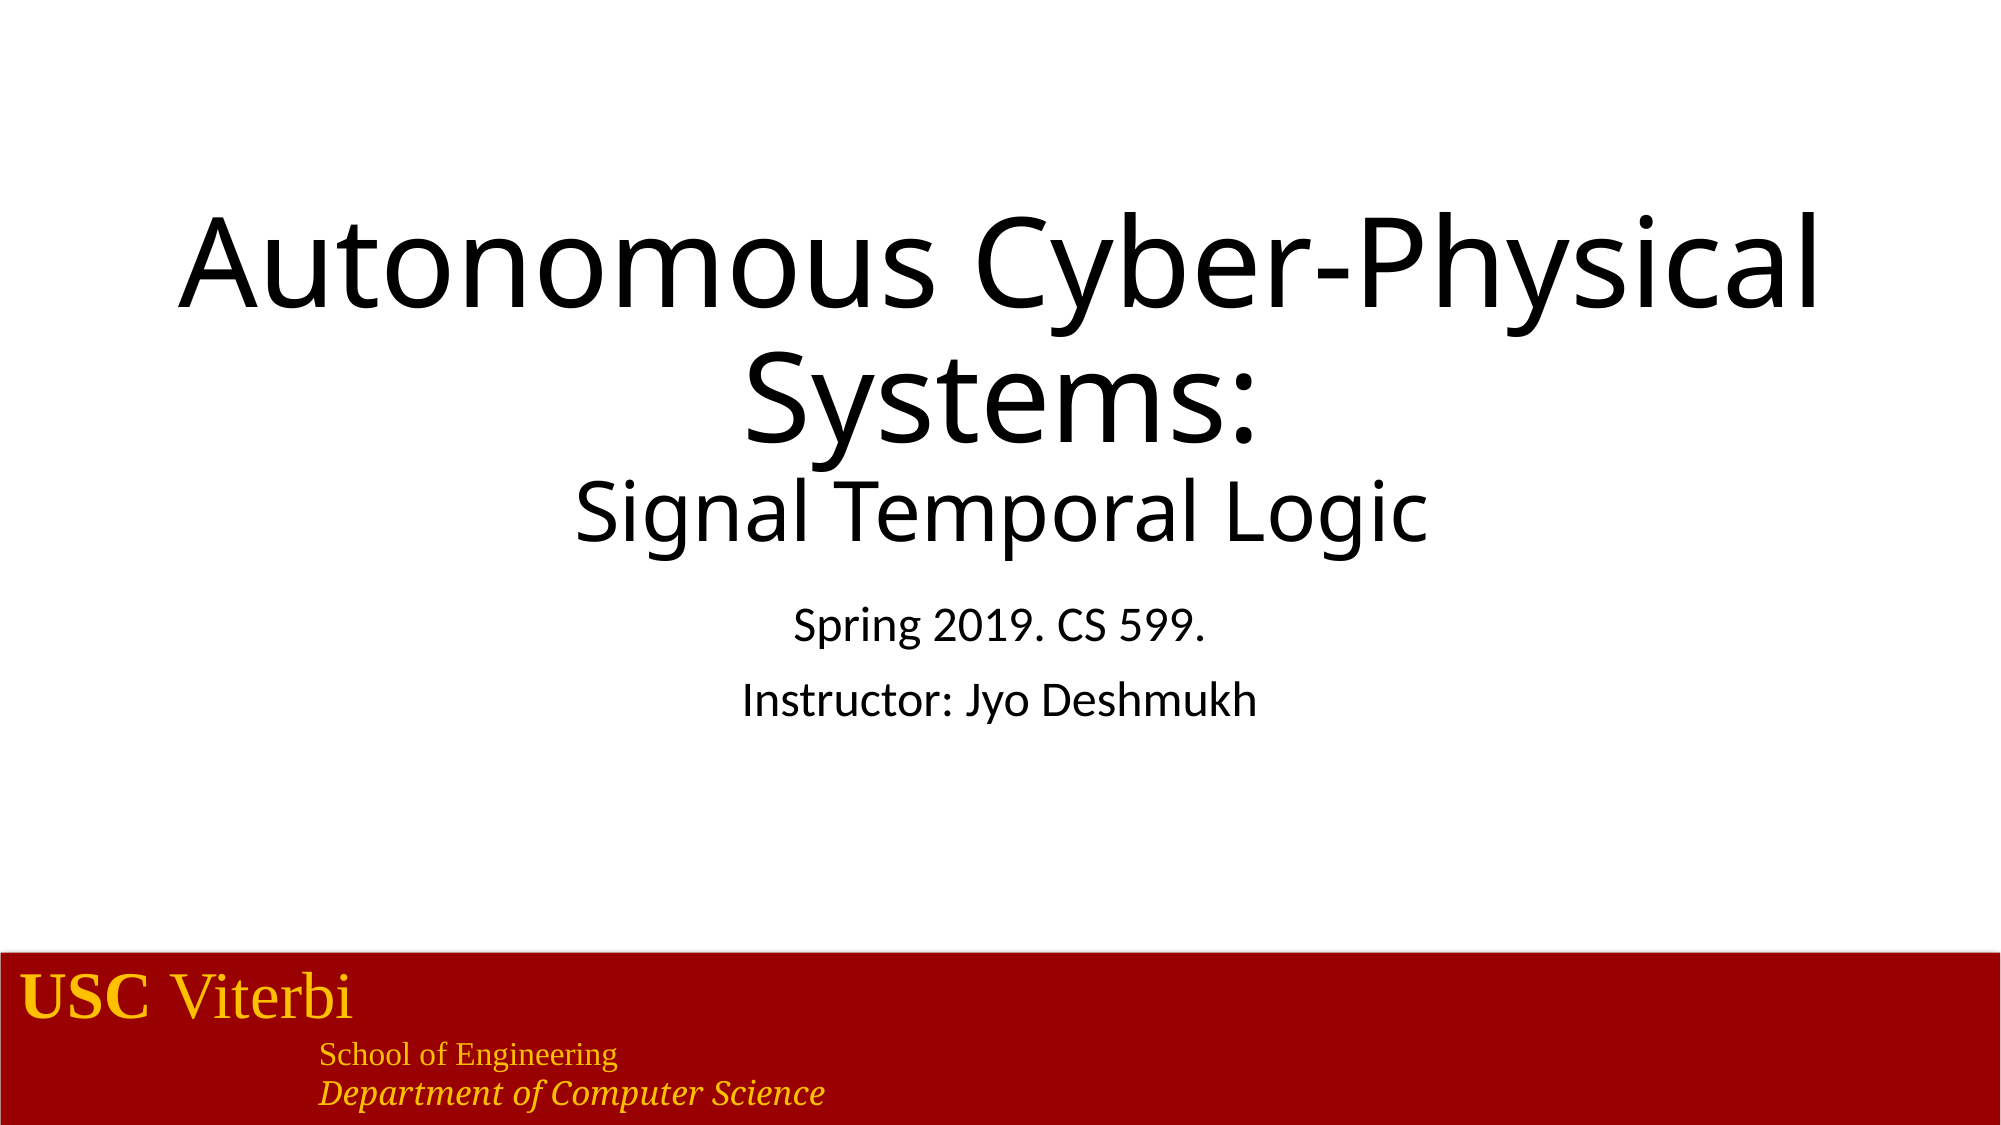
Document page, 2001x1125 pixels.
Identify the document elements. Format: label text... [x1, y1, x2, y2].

subtitle Spring 2019. CS 599. Instructor: Jyo Deshmukh [249, 590, 1750, 863]
title Autonomous Cyber-Physical Systems: Signal Temporal Logic [32, 184, 1972, 576]
